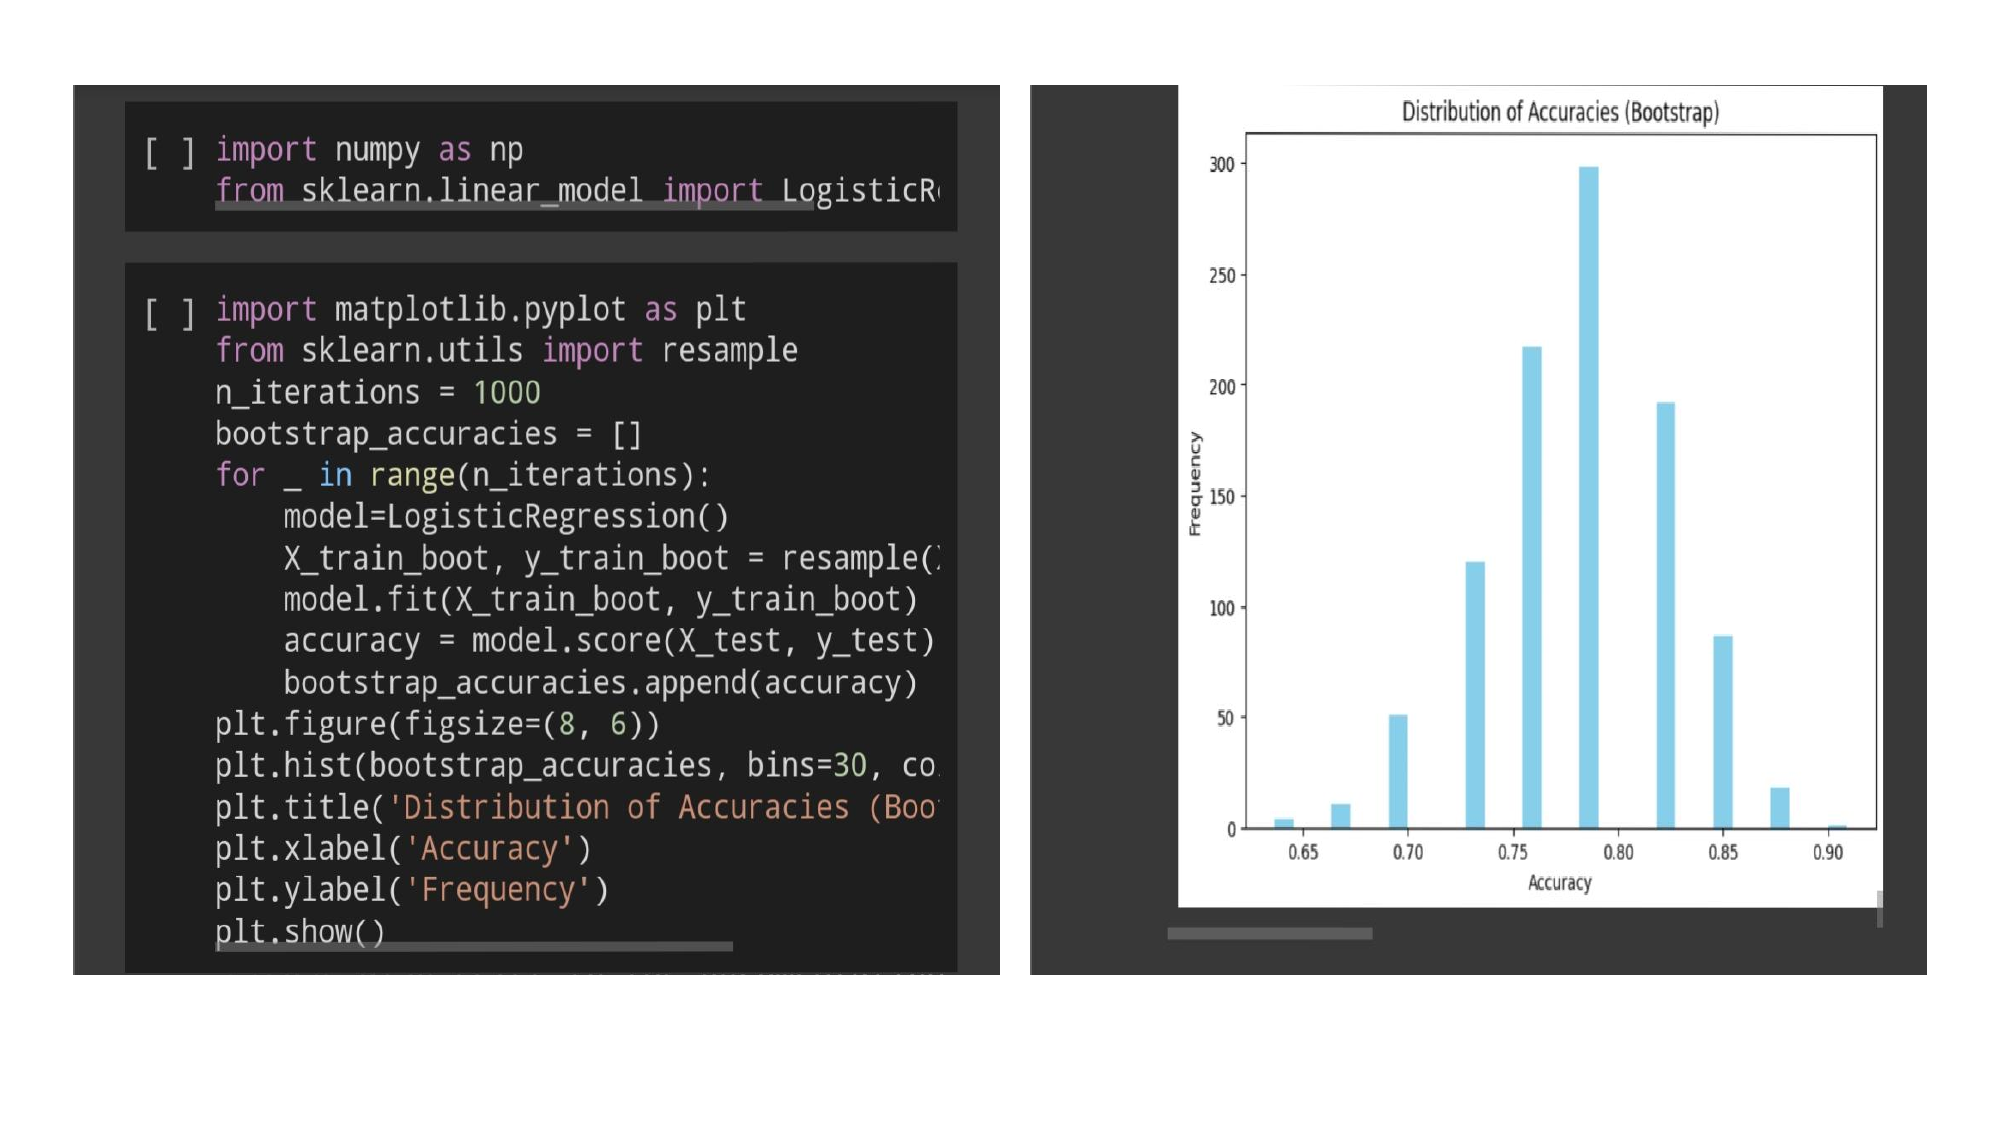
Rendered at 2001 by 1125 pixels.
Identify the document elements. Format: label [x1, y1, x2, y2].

picture [1030, 85, 1927, 975]
picture [73, 85, 1000, 975]
